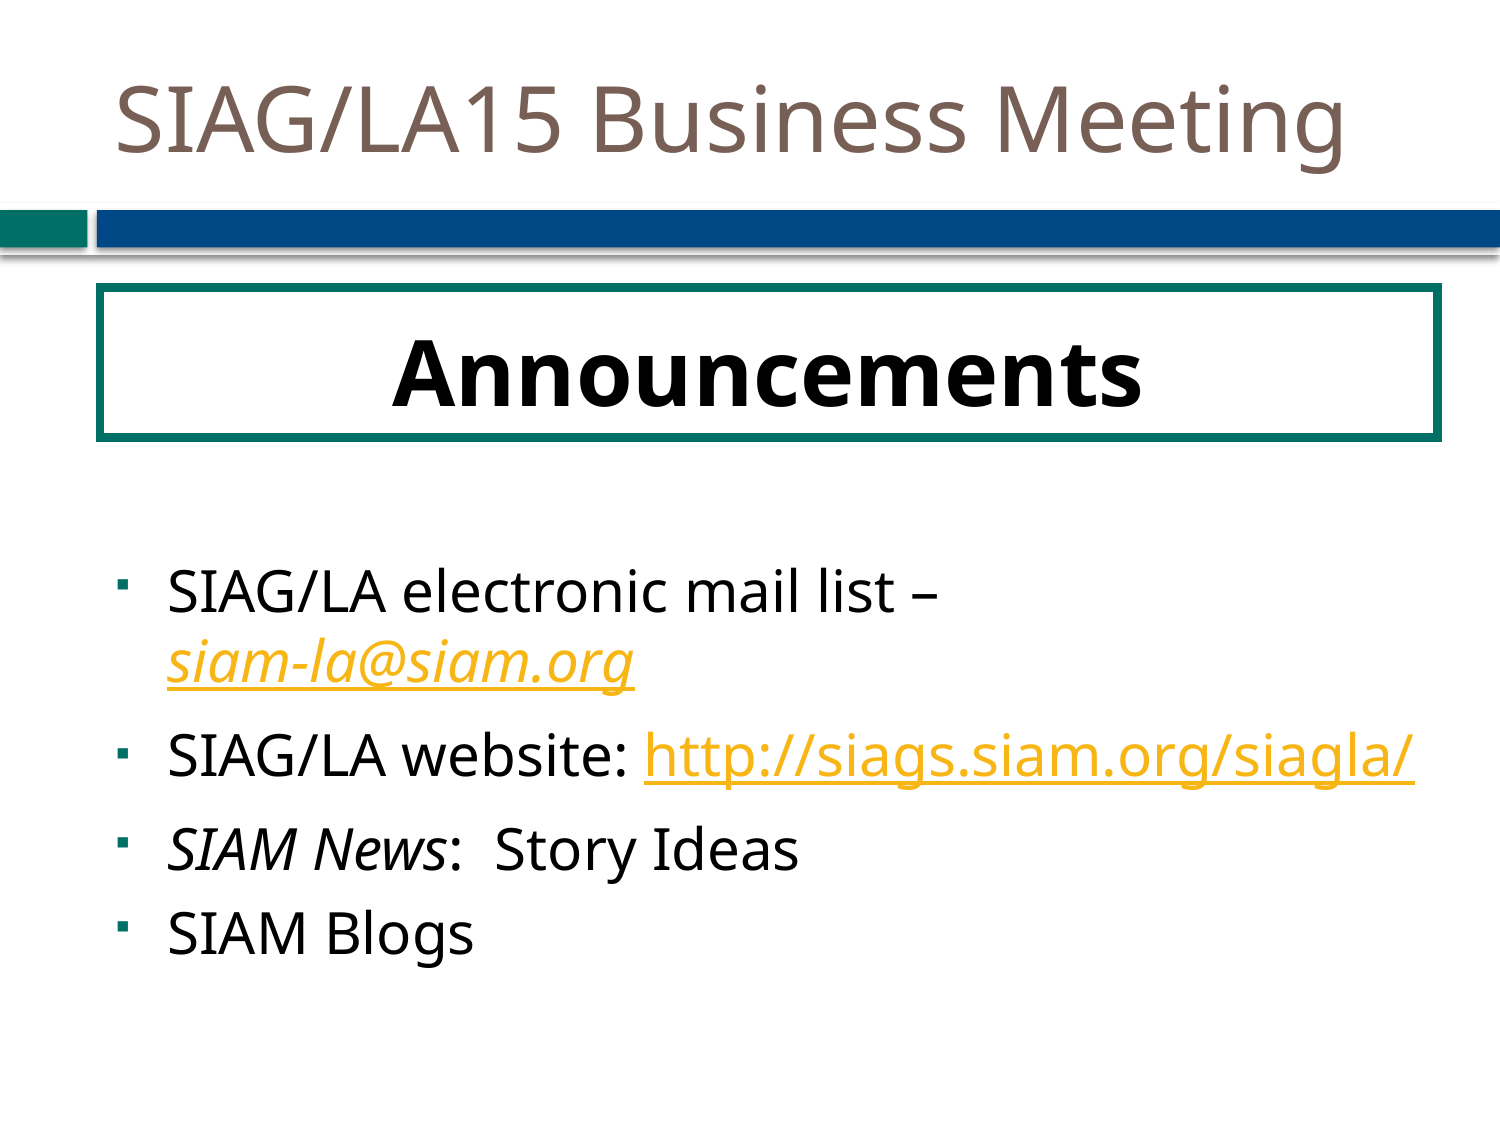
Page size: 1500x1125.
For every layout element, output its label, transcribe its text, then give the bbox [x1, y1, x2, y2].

title SIAG/LA15 Business Meeting [99, 44, 1425, 188]
list Announcements [96, 283, 1442, 442]
list SIAG/LA electronic mail list – siam-la@siam.org SIAG/LA website: http://siags.siam.org/siagla/ SIAM News: Story Ideas SIAM Blogs [99, 462, 1438, 1013]
